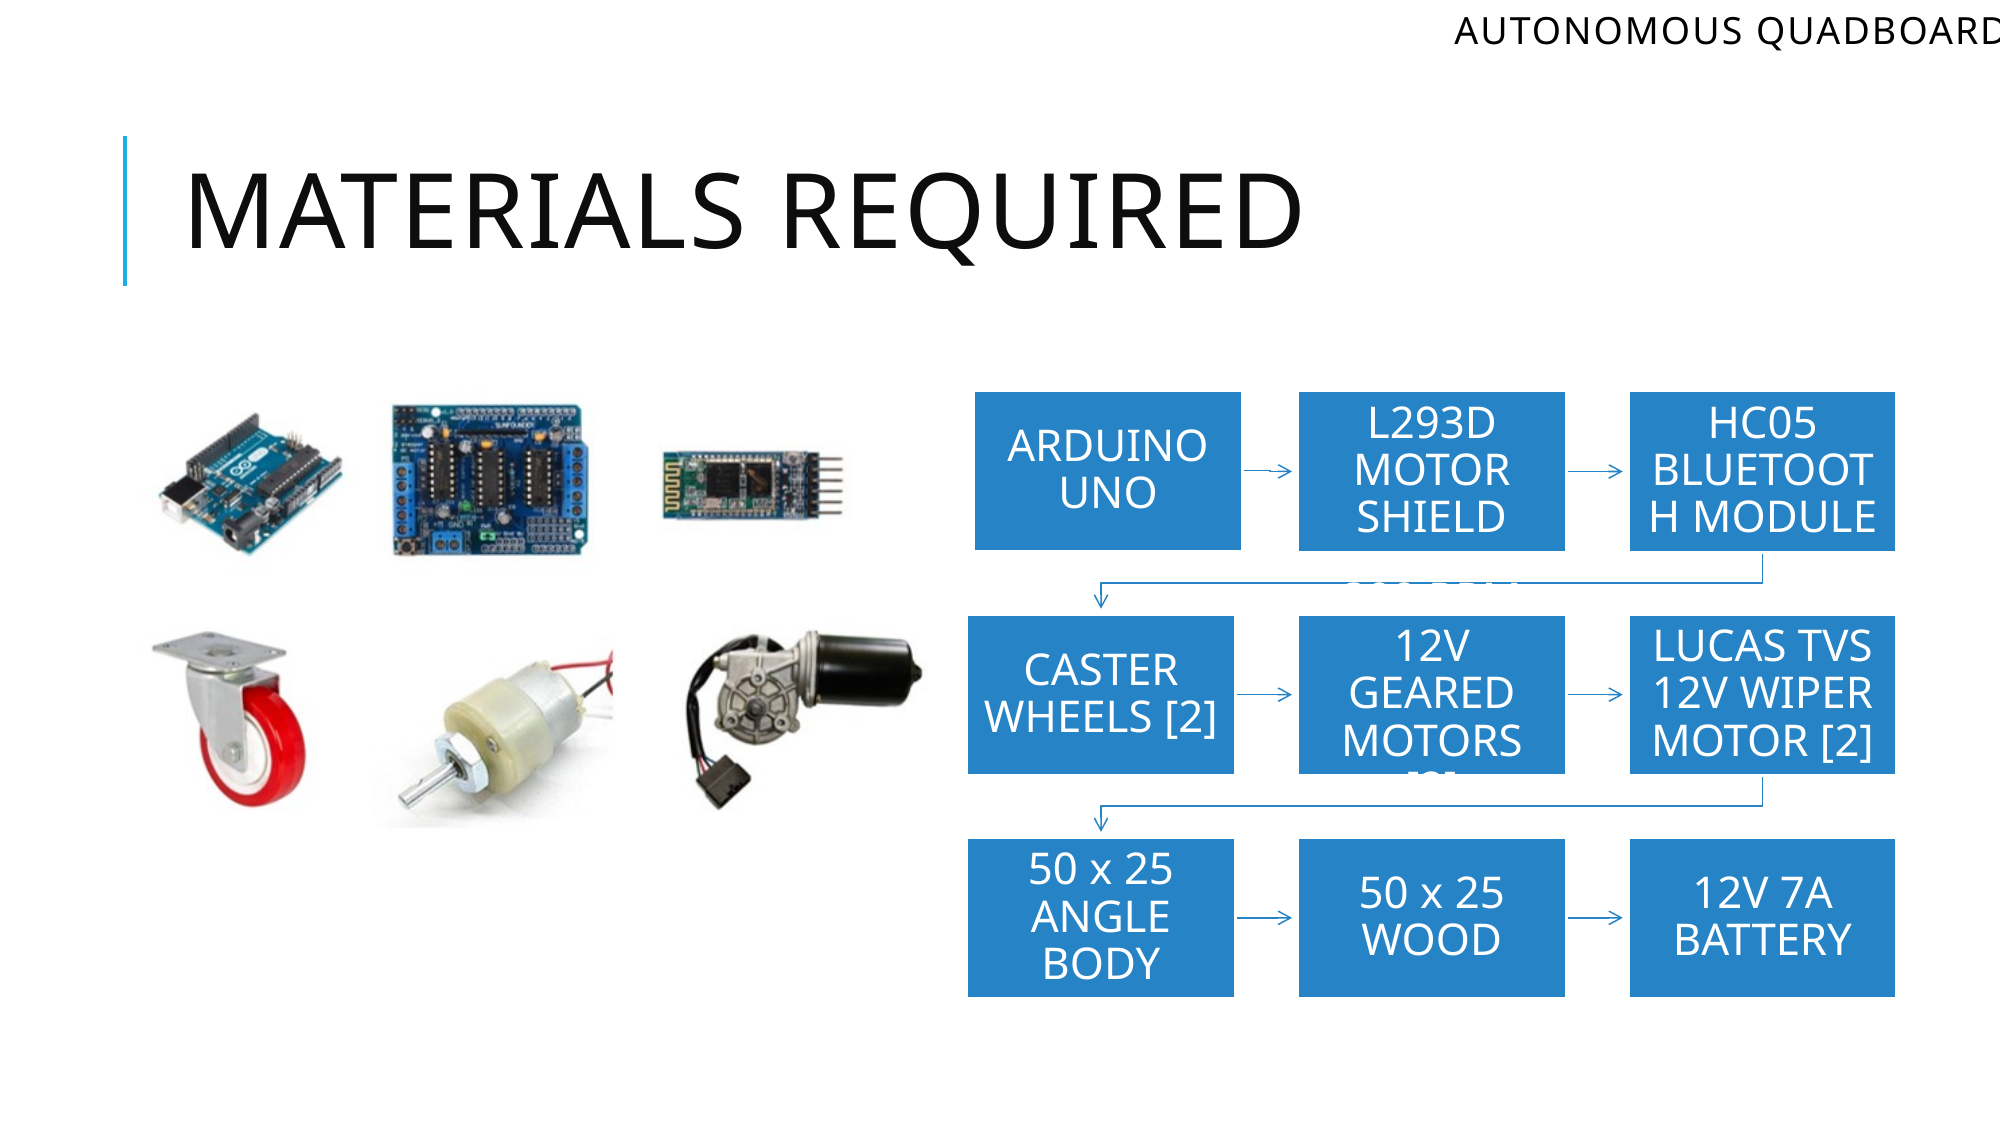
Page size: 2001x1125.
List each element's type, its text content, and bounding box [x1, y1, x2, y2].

text_box AUTONOMOUS QUADBOARD [1439, 0, 2000, 60]
title MATERIALS REQUIRED [168, 96, 1763, 342]
picture [99, 379, 948, 886]
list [965, 364, 1898, 1025]
